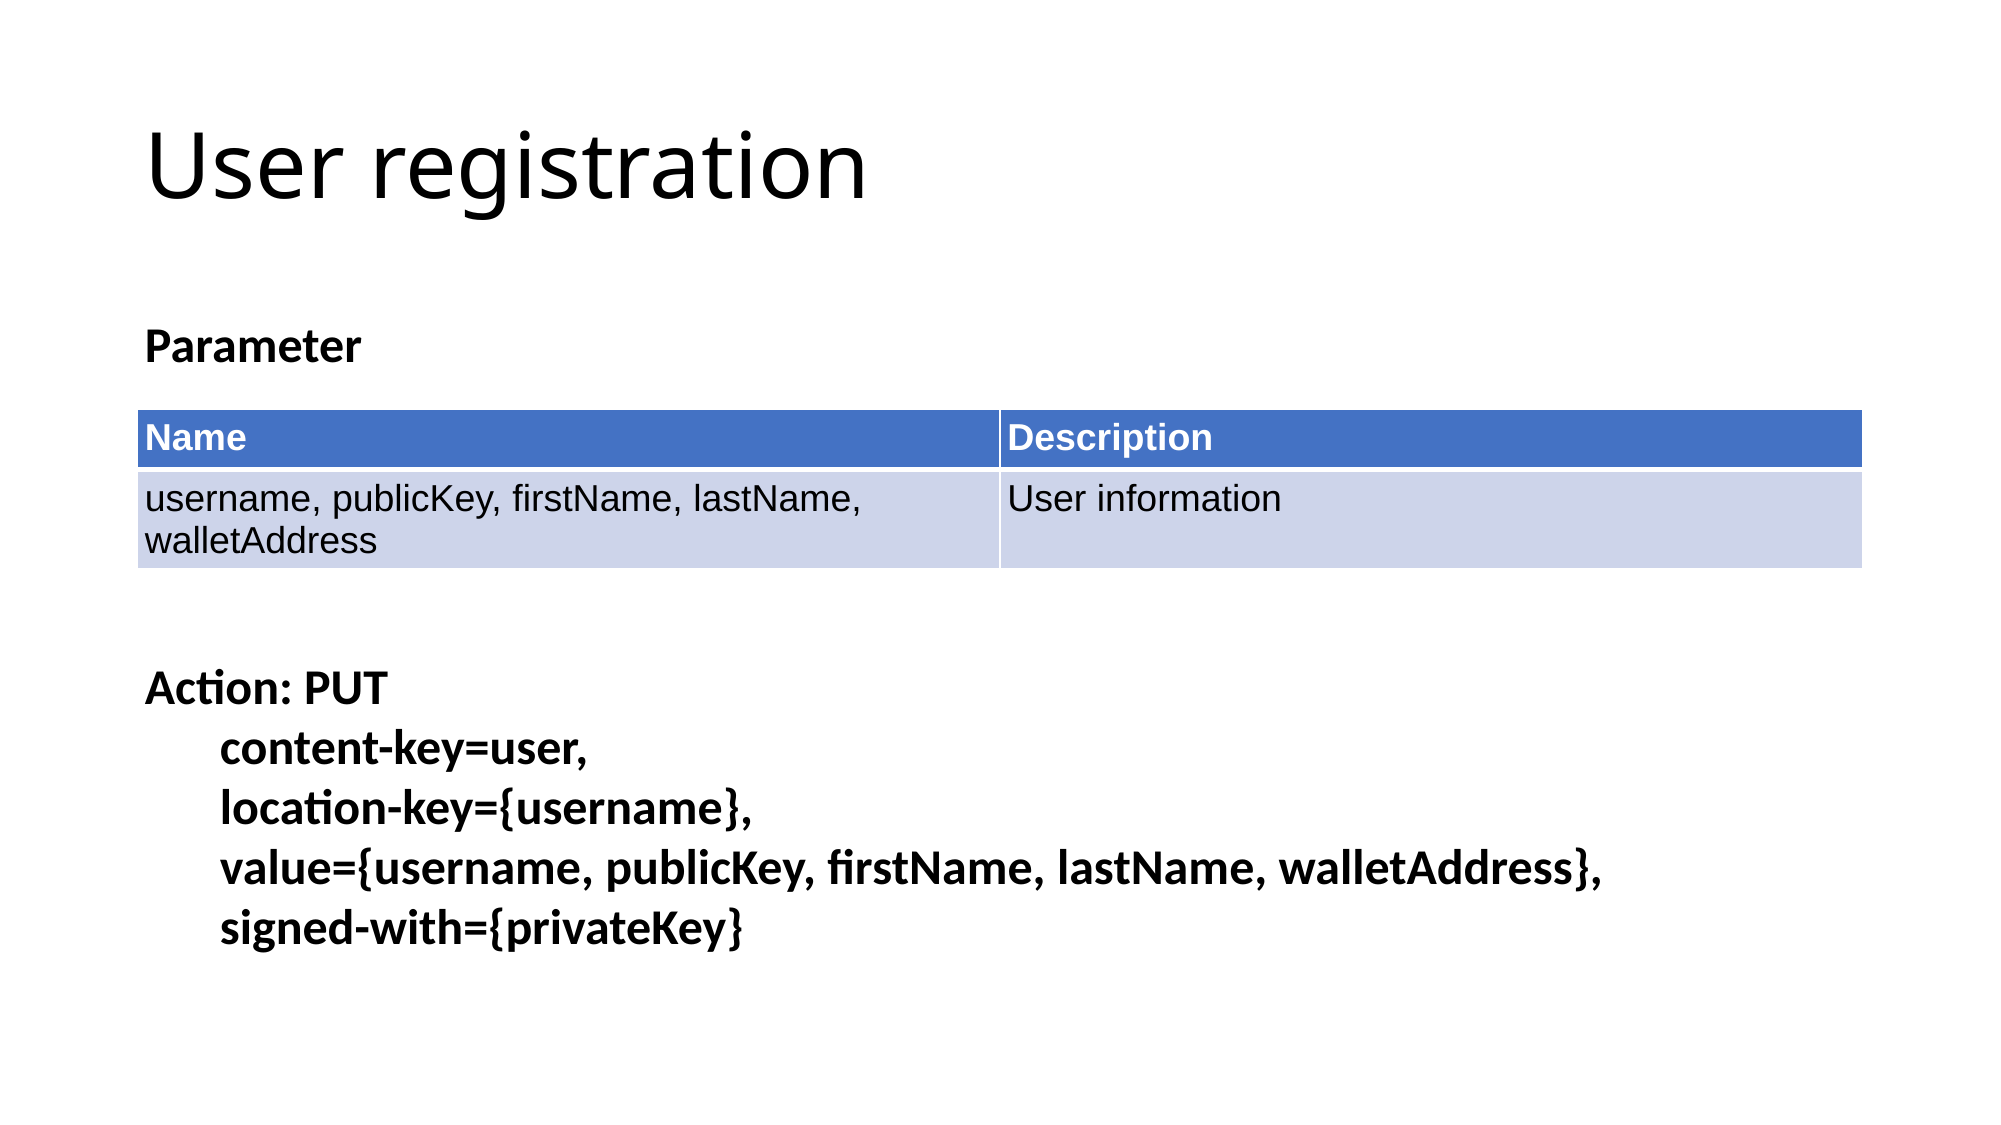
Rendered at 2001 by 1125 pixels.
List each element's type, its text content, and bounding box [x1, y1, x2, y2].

text_box Action: PUT content-key=user, location-key={username}, value={username, publicKey, firstName, lastName, walletAddress}, signed-with={privateKey} [137, 647, 1863, 963]
table_header Name [138, 410, 999, 467]
title User registration [136, 59, 1863, 278]
table_cell username, publicKey, firstName, lastName, walletAddress [138, 472, 999, 568]
table_header Description [1001, 410, 1862, 467]
text_box Parameter [137, 305, 656, 380]
table_cell User information [1001, 472, 1862, 568]
